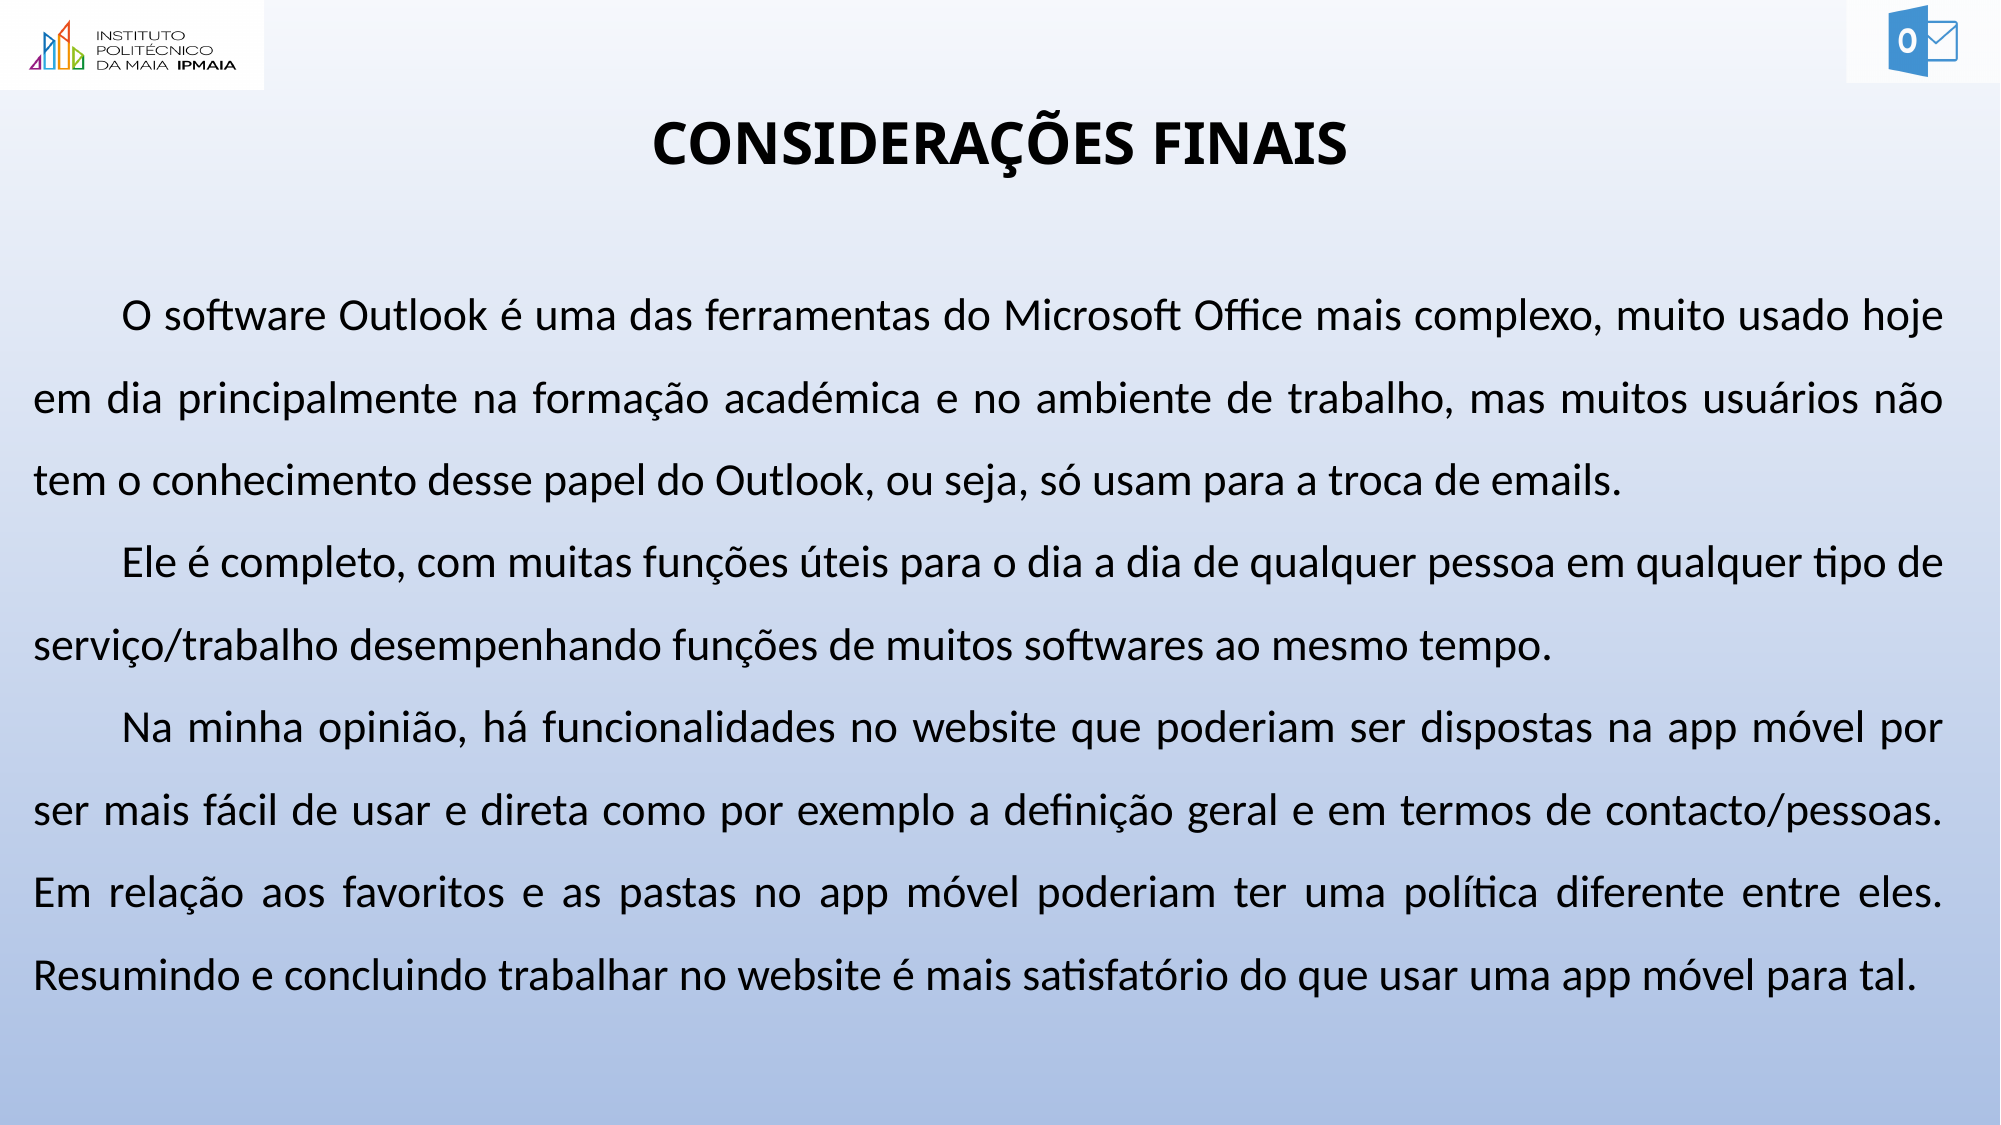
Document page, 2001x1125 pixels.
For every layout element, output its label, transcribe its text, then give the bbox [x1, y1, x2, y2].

picture [0, 0, 265, 79]
text_box [1846, 0, 2000, 35]
title CONSIDERAÇÕES FINAIS [0, 79, 2000, 212]
text_box O software Outlook é uma das ferramentas do Microsoft Office mais complexo, muito usado hoje em dia principalmente na formação académica e no ambiente de trabalho, mas muitos usuários não tem o conhecimento desse papel do Outlook, ou seja, só usam para a troca de emails. Ele é completo, com muitas funções úteis para o dia a dia de qualquer pessoa em qualquer tipo de serviço/trabalho desempenhando funções de muitos softwares ao mesmo tempo. Na minha opinião, há funcionalidades no website que poderiam ser dispostas na app móvel por ser mais fácil de usar e direta como por exemplo a definição geral e em termos de contacto/pessoas. Em relação aos favoritos e as pastas no app móvel poderiam ter uma política diferente entre eles. Resumindo e concluindo trabalhar no website é mais satisfatório do que usar uma app móvel para tal. [18, 249, 1961, 1125]
